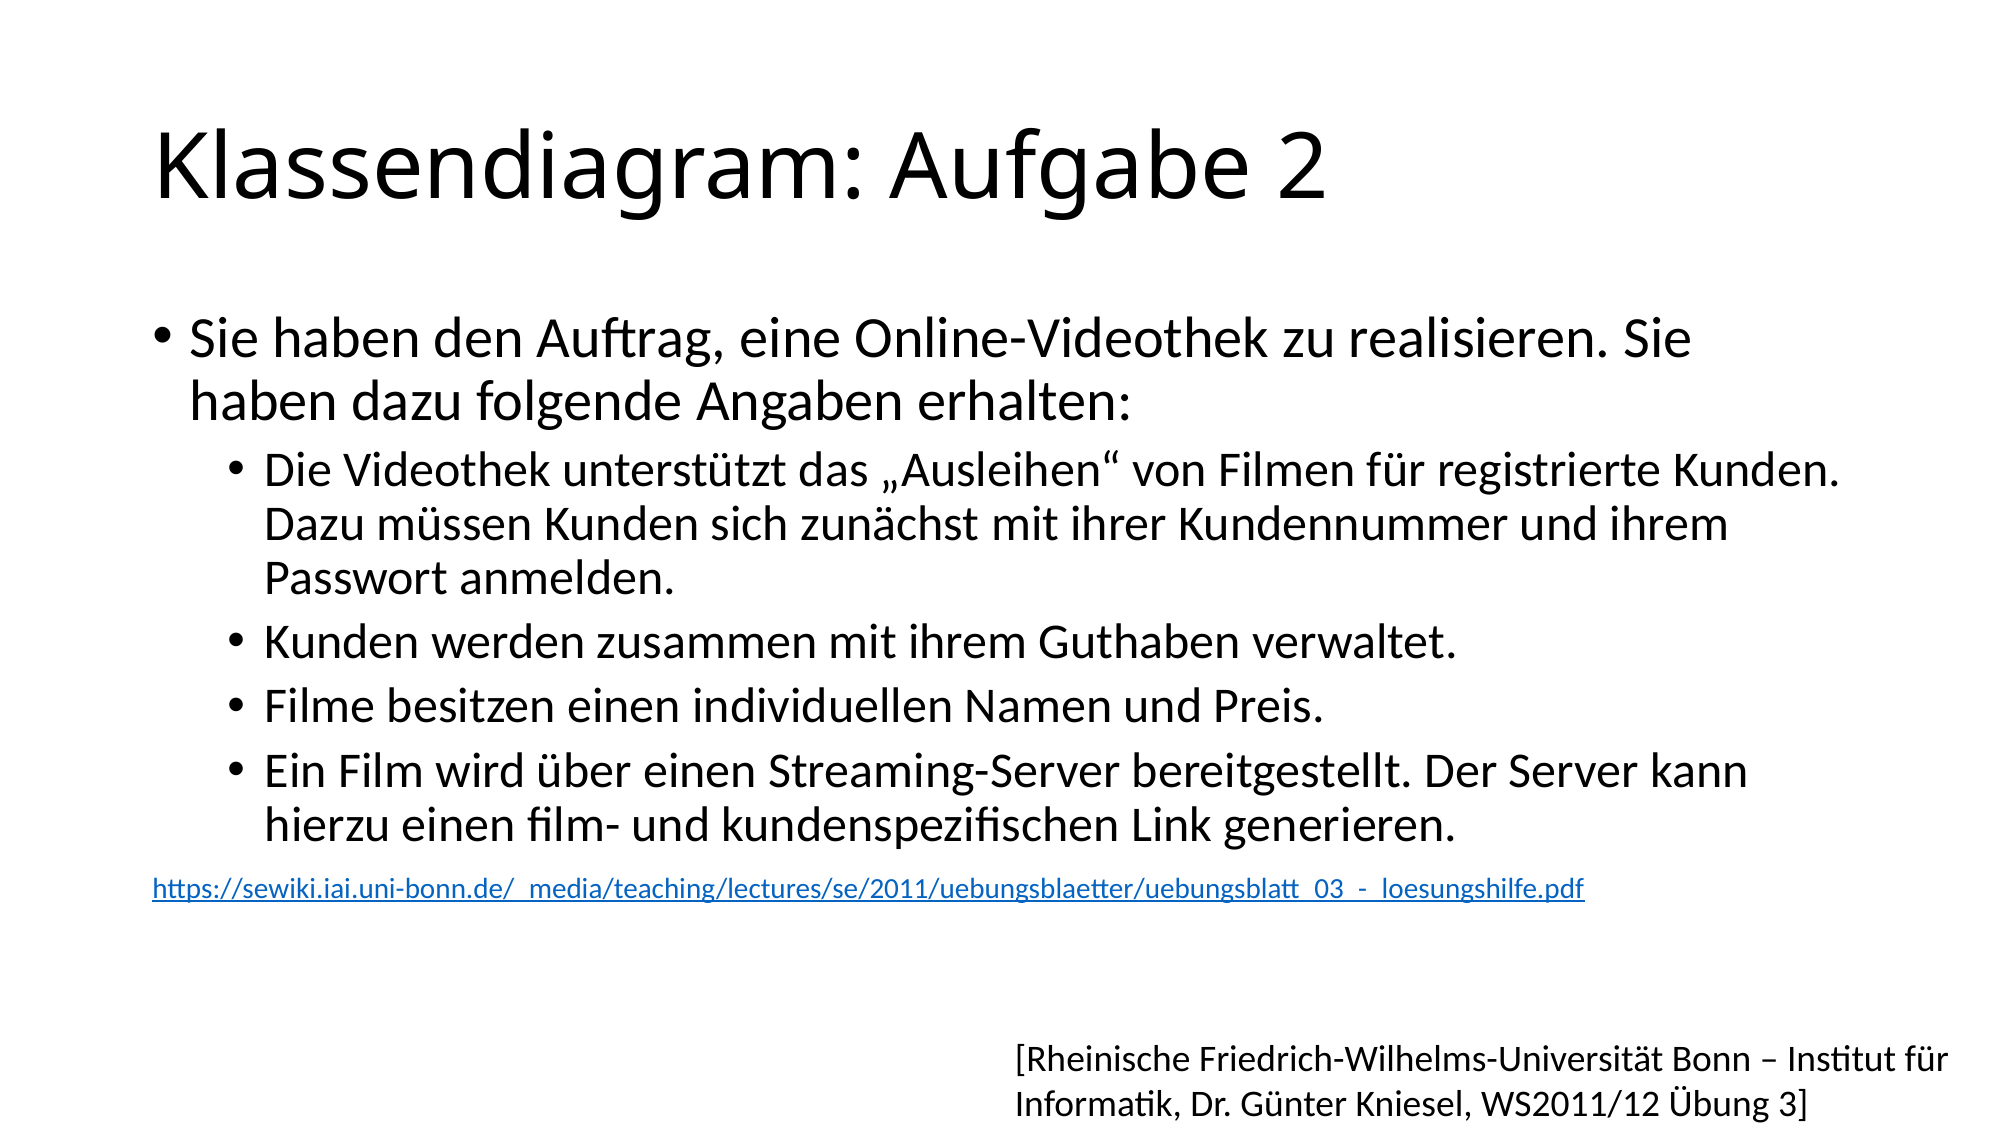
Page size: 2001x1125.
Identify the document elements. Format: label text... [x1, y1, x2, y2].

title Klassendiagram: Aufgabe 2 [137, 59, 1863, 278]
text_box [Rheinische Friedrich-Wilhelms-Universität Bonn – Institut für Informatik, Dr. Günter Kniesel, WS2011/12 Übung 3] [999, 1026, 2000, 1125]
list Sie haben den Auftrag, eine Online-Videothek zu realisieren. Sie haben dazu folgende Angaben erhalten: Die Videothek unterstützt das „Ausleihen“ von Filmen für registrierte Kunden. Dazu müssen Kunden sich zunächst mit ihrer Kundennummer und ihrem Passwort anmelden. Kunden werden zusammen mit ihrem Guthaben verwaltet. Filme besitzen einen individuellen Namen und Preis. Ein Film wird über einen Streaming-Server bereitgestellt. Der Server kann hierzu einen film- und kundenspezifischen Link generieren. https://sewiki.iai.uni-bonn.de/_media/teaching/lectures/se/2011/uebungsblaetter/uebungsblatt_03_-_loesungshilfe.pdf [137, 299, 1863, 1014]
